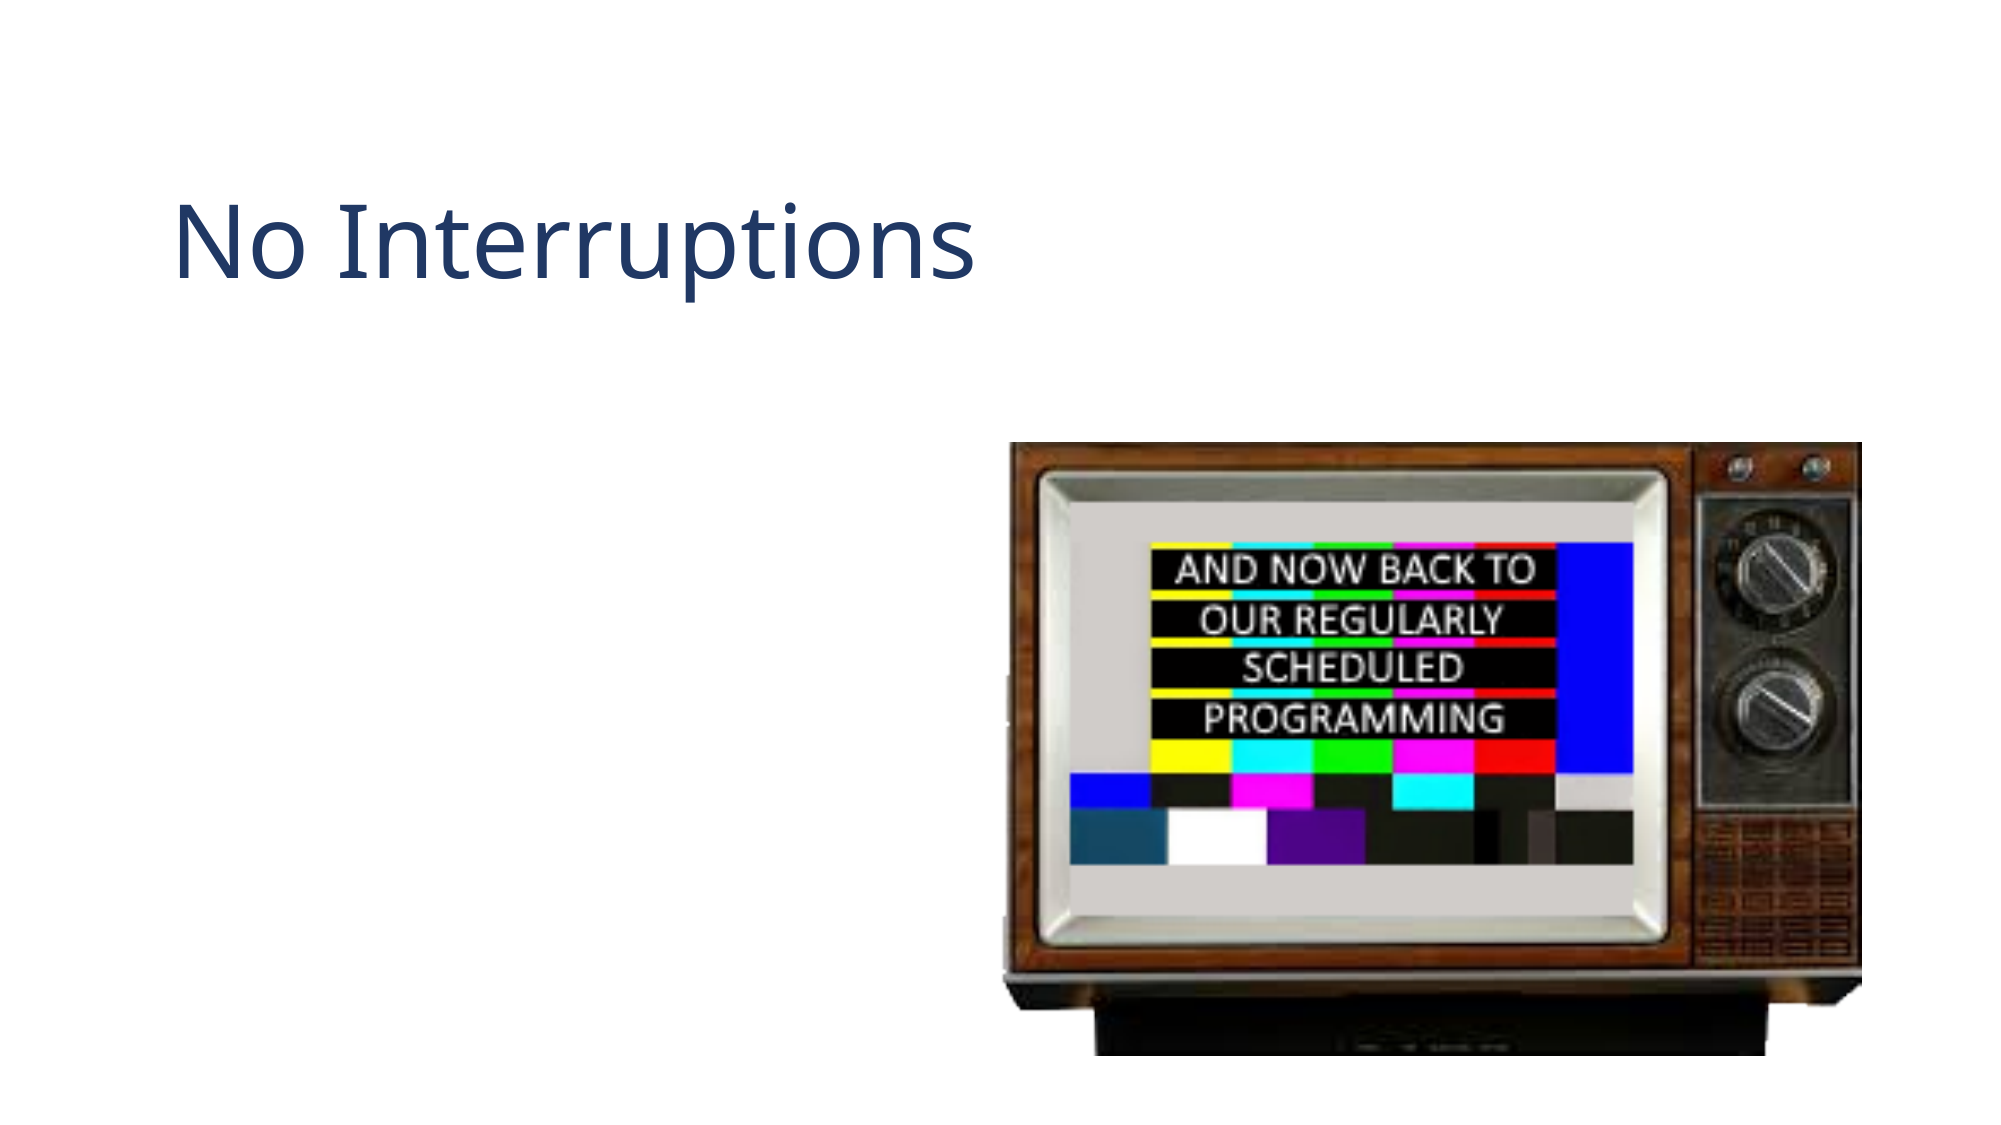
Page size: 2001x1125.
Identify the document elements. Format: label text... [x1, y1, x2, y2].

text_box No Interruptions [155, 111, 1124, 309]
picture [1000, 442, 1862, 1056]
